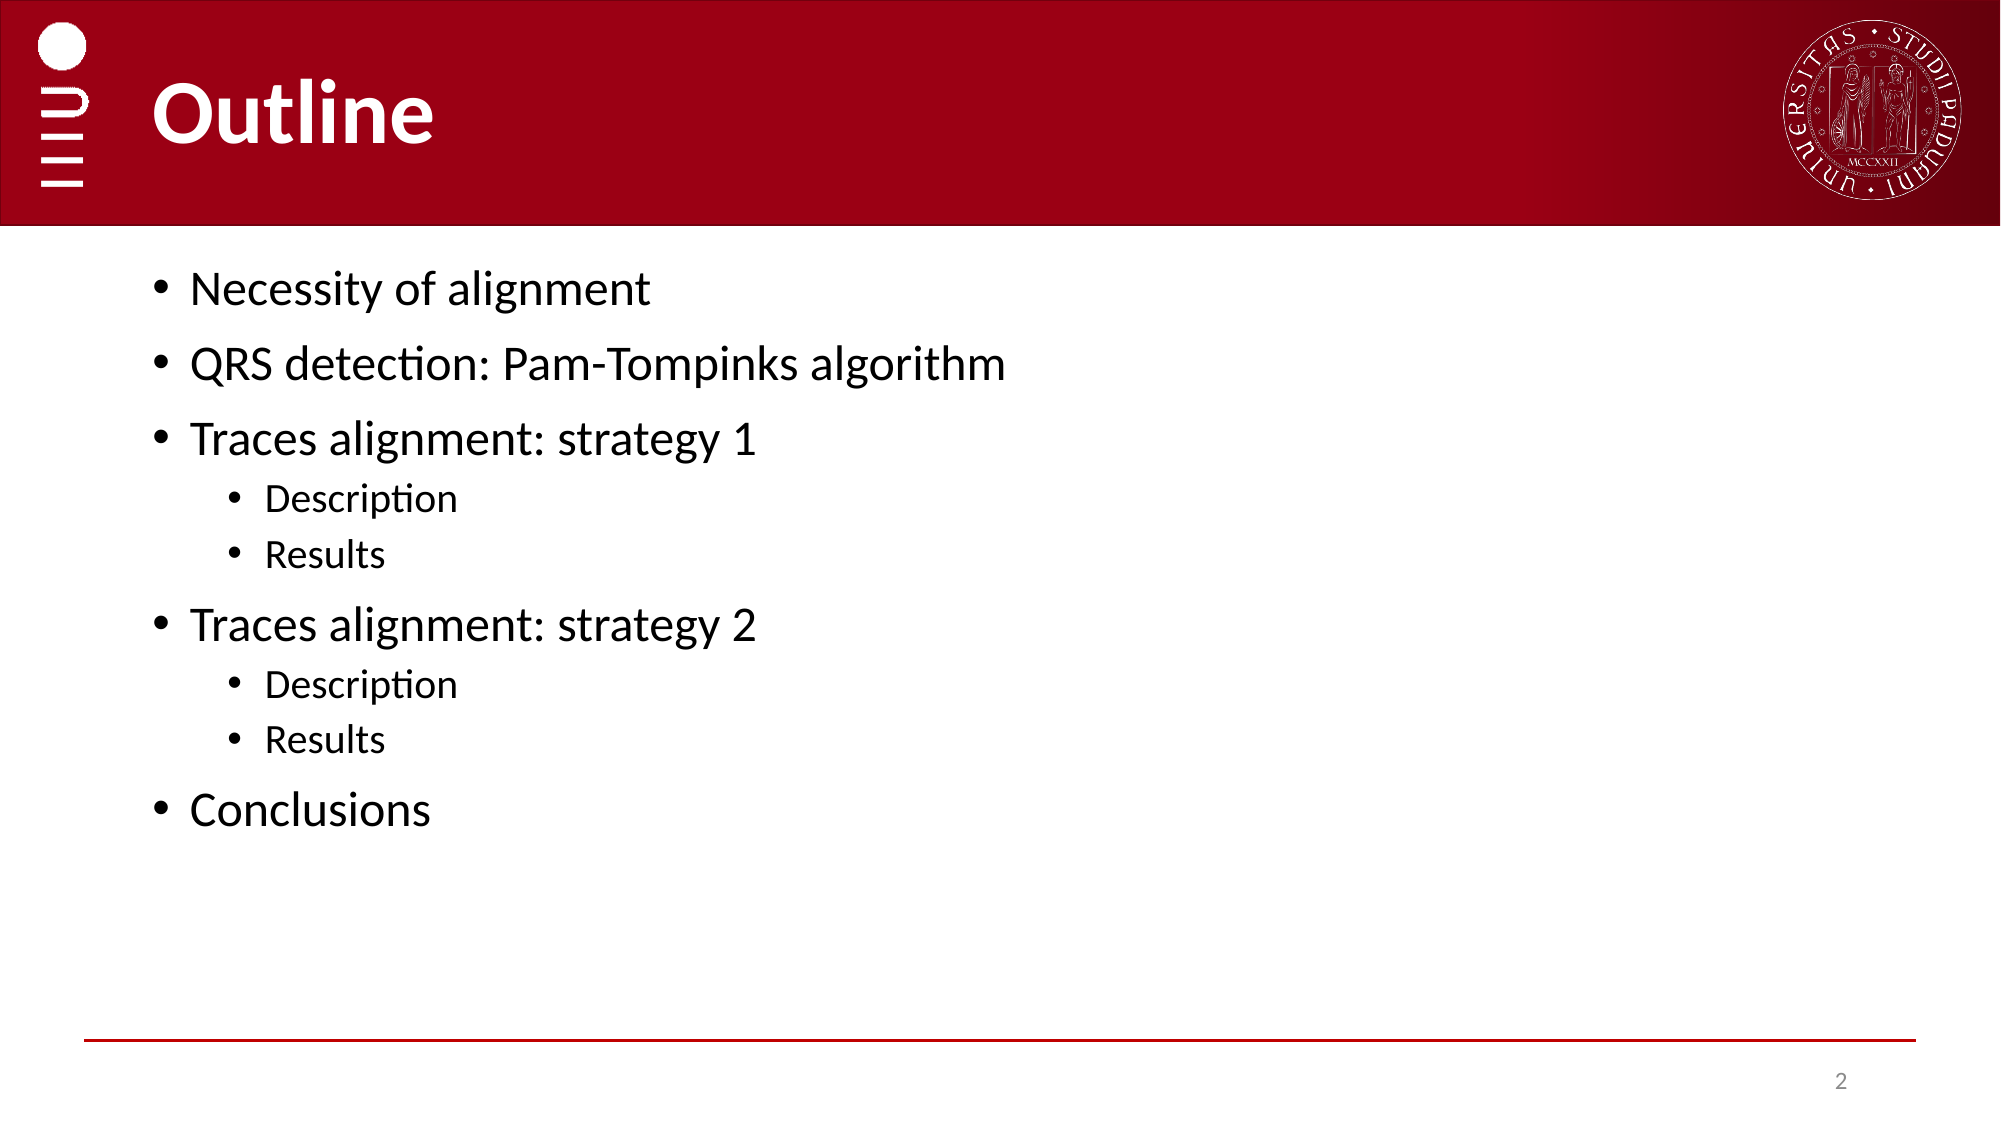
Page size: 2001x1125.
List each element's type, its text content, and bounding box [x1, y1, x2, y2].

picture [1783, 20, 1963, 200]
title Outline [137, 34, 1610, 194]
list Necessity of alignment QRS detection: Pam-Tompinks algorithm Traces alignment: strategy 1 Description Results Traces alignment: strategy 2 Description Results Conclusions [137, 255, 1863, 1030]
slide_number 2 [1412, 1049, 1863, 1110]
